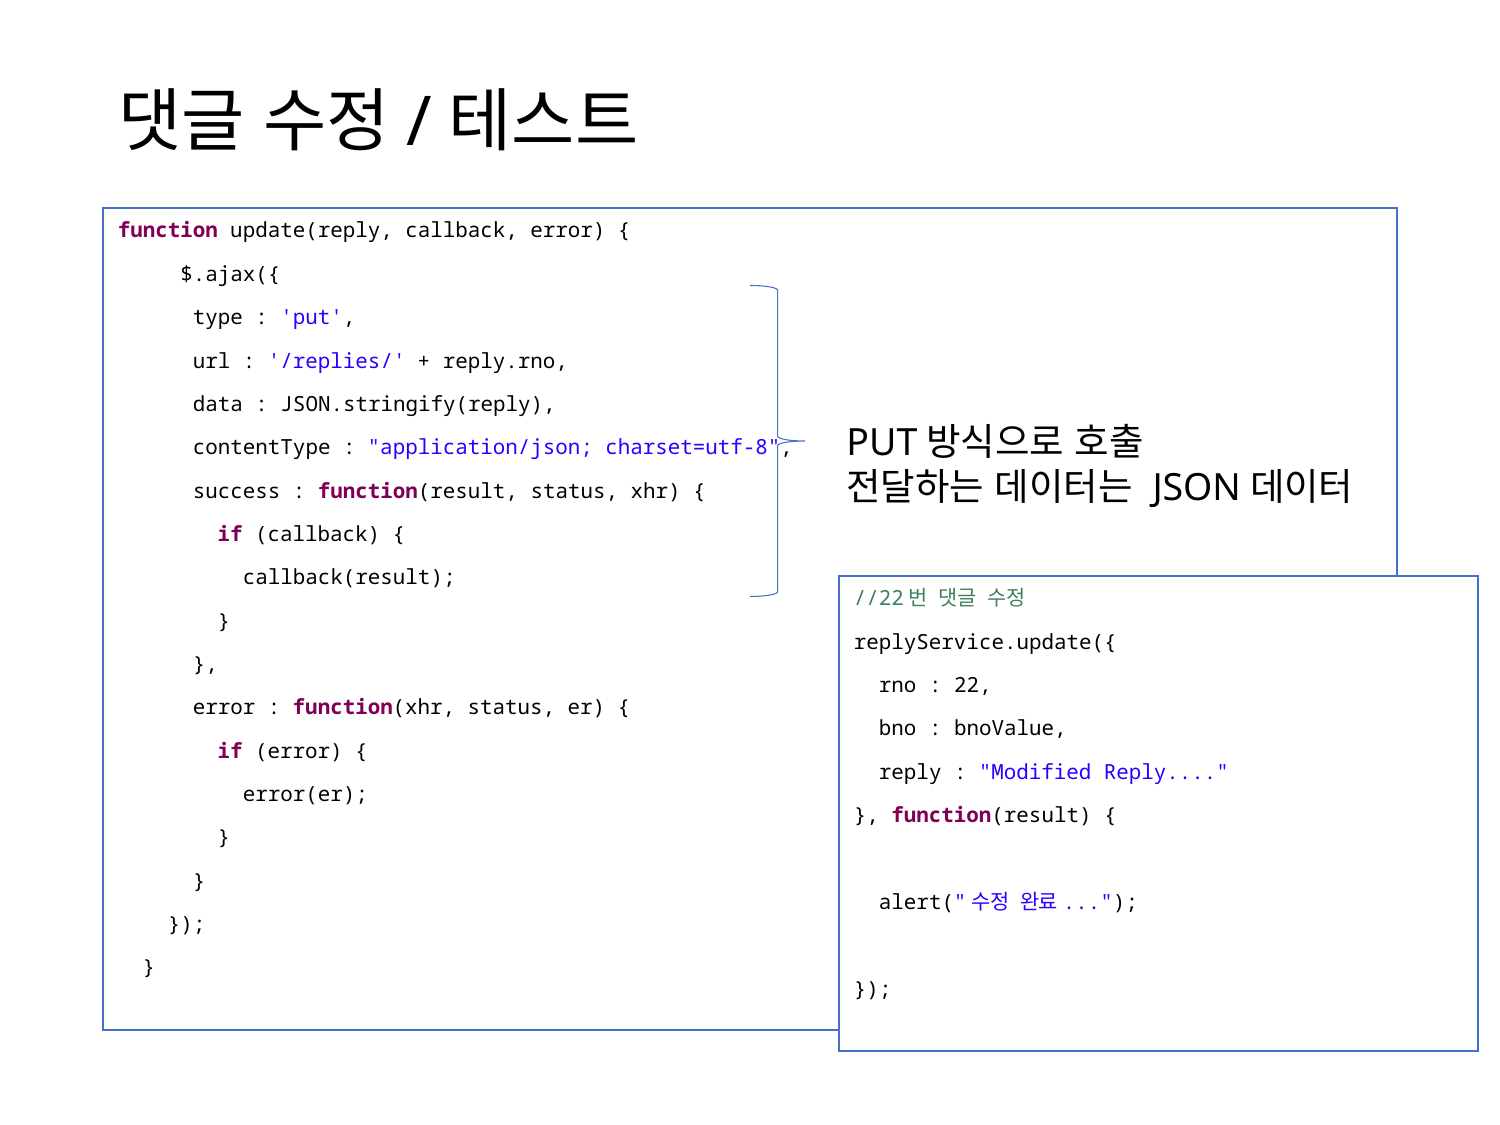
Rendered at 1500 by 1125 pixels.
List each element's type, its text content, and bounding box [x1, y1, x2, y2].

title 댓글 수정/테스트 [103, 59, 1397, 188]
text_box PUT방식으로 호출 전달하는 데이터는 JSON데이터 [831, 410, 1419, 516]
text_box function update(reply, callback, error) { $.ajax({ type : 'put', url : '/replies/' + reply.rno, data : JSON.stringify(reply), contentType : "application/json; charset=utf-8", success : function(result, status, xhr) { if (callback) { callback(result); } }, error : function(xhr, status, er) { if (error) { error(er); } } }); } [102, 207, 1398, 1031]
text_box [749, 284, 806, 597]
text_box //22번 댓글 수정 replyService.update({ rno : 22, bno : bnoValue, reply : "Modified Reply...." }, function(result) { alert("수정 완료..."); }); [838, 575, 1479, 1052]
